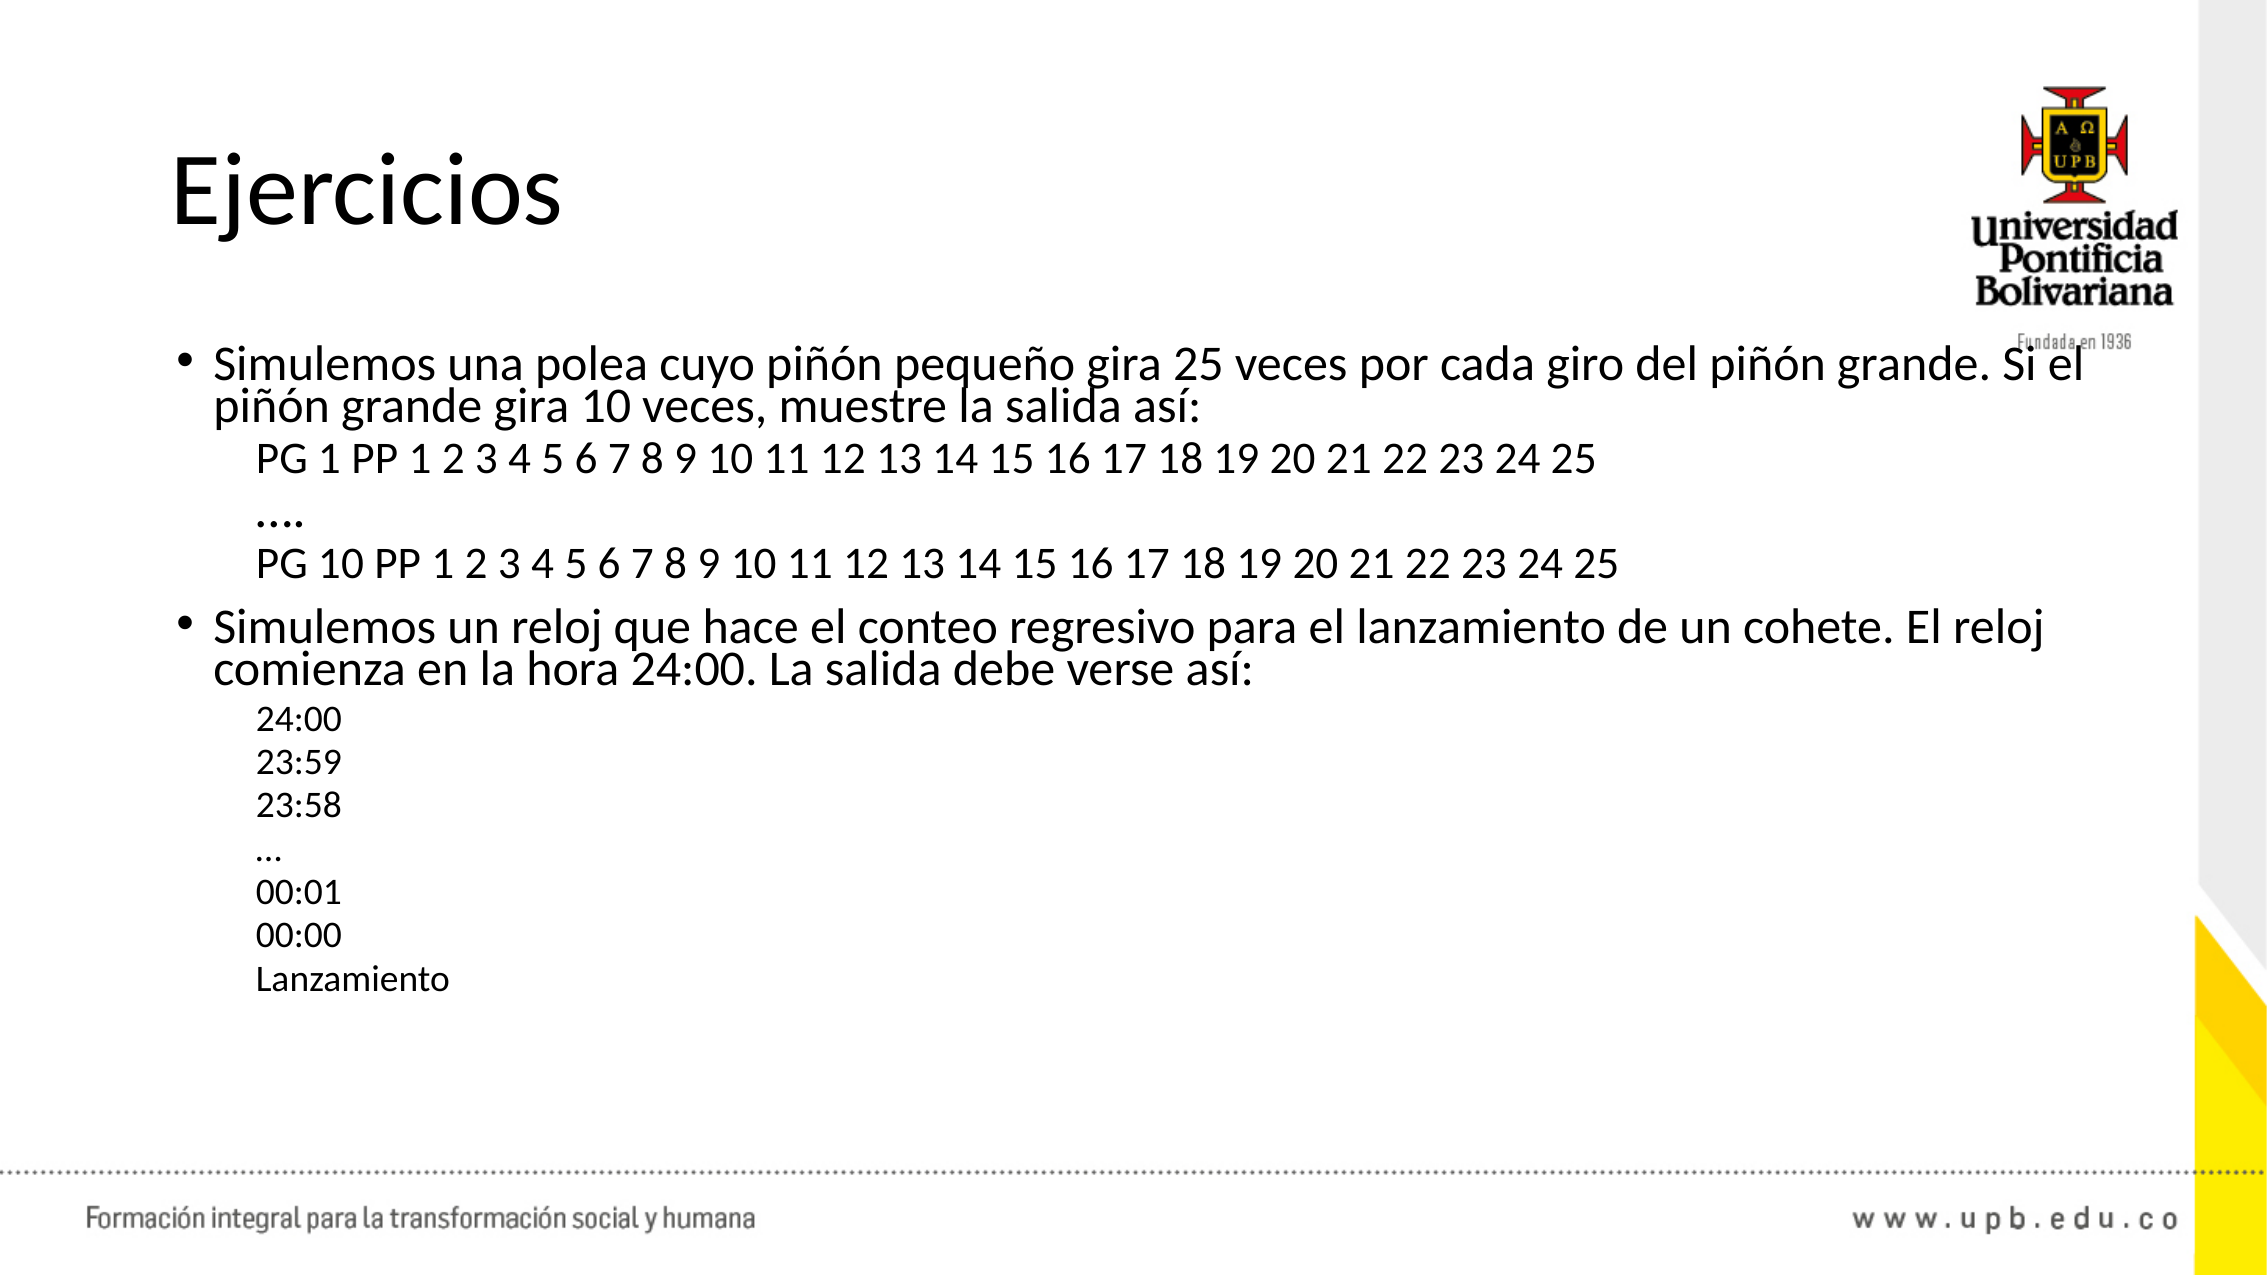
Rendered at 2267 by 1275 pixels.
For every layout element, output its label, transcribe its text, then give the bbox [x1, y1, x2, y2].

title Ejercicios [155, 67, 2111, 315]
list Simulemos una polea cuyo piñón pequeño gira 25 veces por cada giro del piñón grande. Si el piñón grande gira 10 veces, muestre la salida así: PG 1 PP 1 2 3 4 5 6 7 8 9 10 11 12 13 14 15 16 17 18 19 20 21 22 23 24 25 …. PG 10 PP 1 2 3 4 5 6 7 8 9 10 11 12 13 14 15 16 17 18 19 20 21 22 23 24 25 Simulemos un reloj que hace el conteo regresivo para el lanzamiento de un cohete. El reloj comienza en la hora 24:00. La salida debe verse así: 24:00 23:59 23:58 … 00:01 00:00 Lanzamiento [155, 339, 2111, 1149]
picture [0, 0, 2267, 1275]
